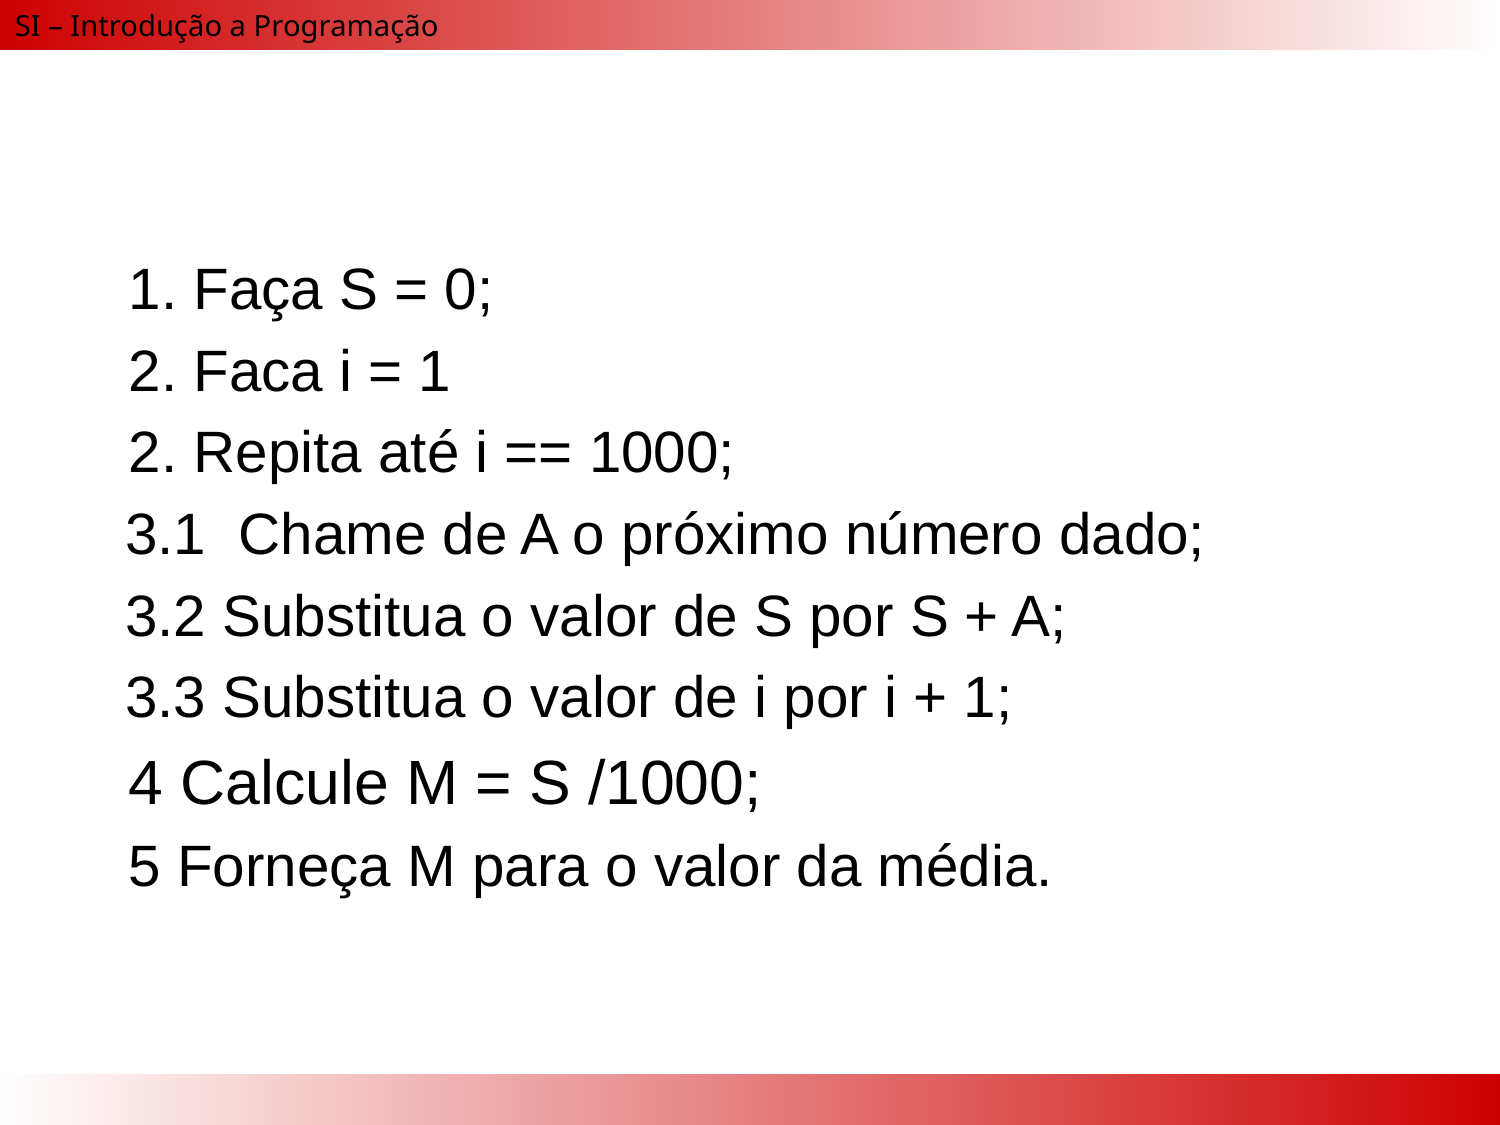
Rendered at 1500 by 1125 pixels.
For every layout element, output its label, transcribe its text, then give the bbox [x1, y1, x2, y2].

list 1. Faça S = 0; 2. Faca i = 1 2. Repita até i == 1000; 3.1 Chame de A o próximo número dado; 3.2 Substitua o valor de S por S + A; 3.3 Substitua o valor de i por i + 1; 4 Calcule M = S /1000; 5 Forneça M para o valor da média. [29, 243, 1460, 1063]
